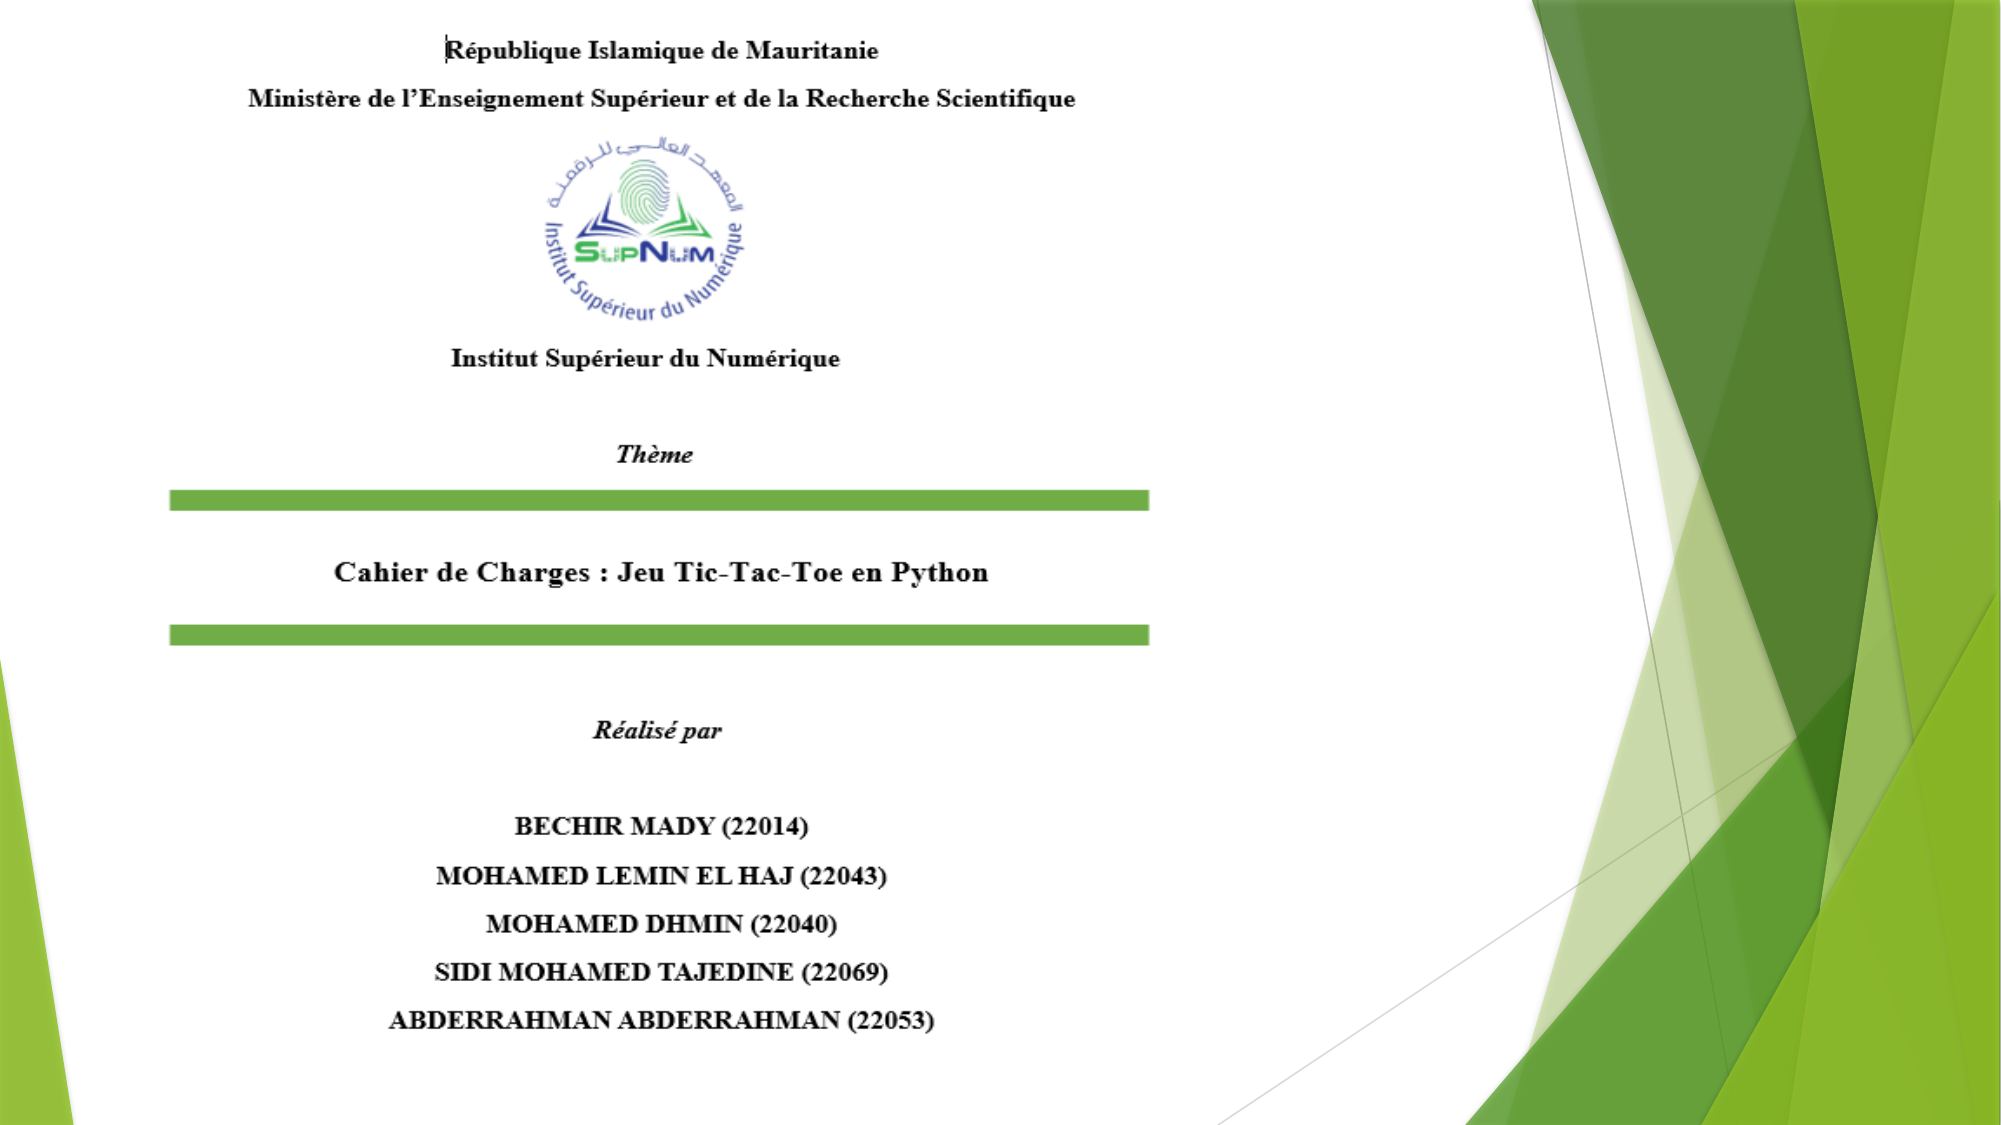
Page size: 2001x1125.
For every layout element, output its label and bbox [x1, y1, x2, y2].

list [71, 21, 1252, 1090]
